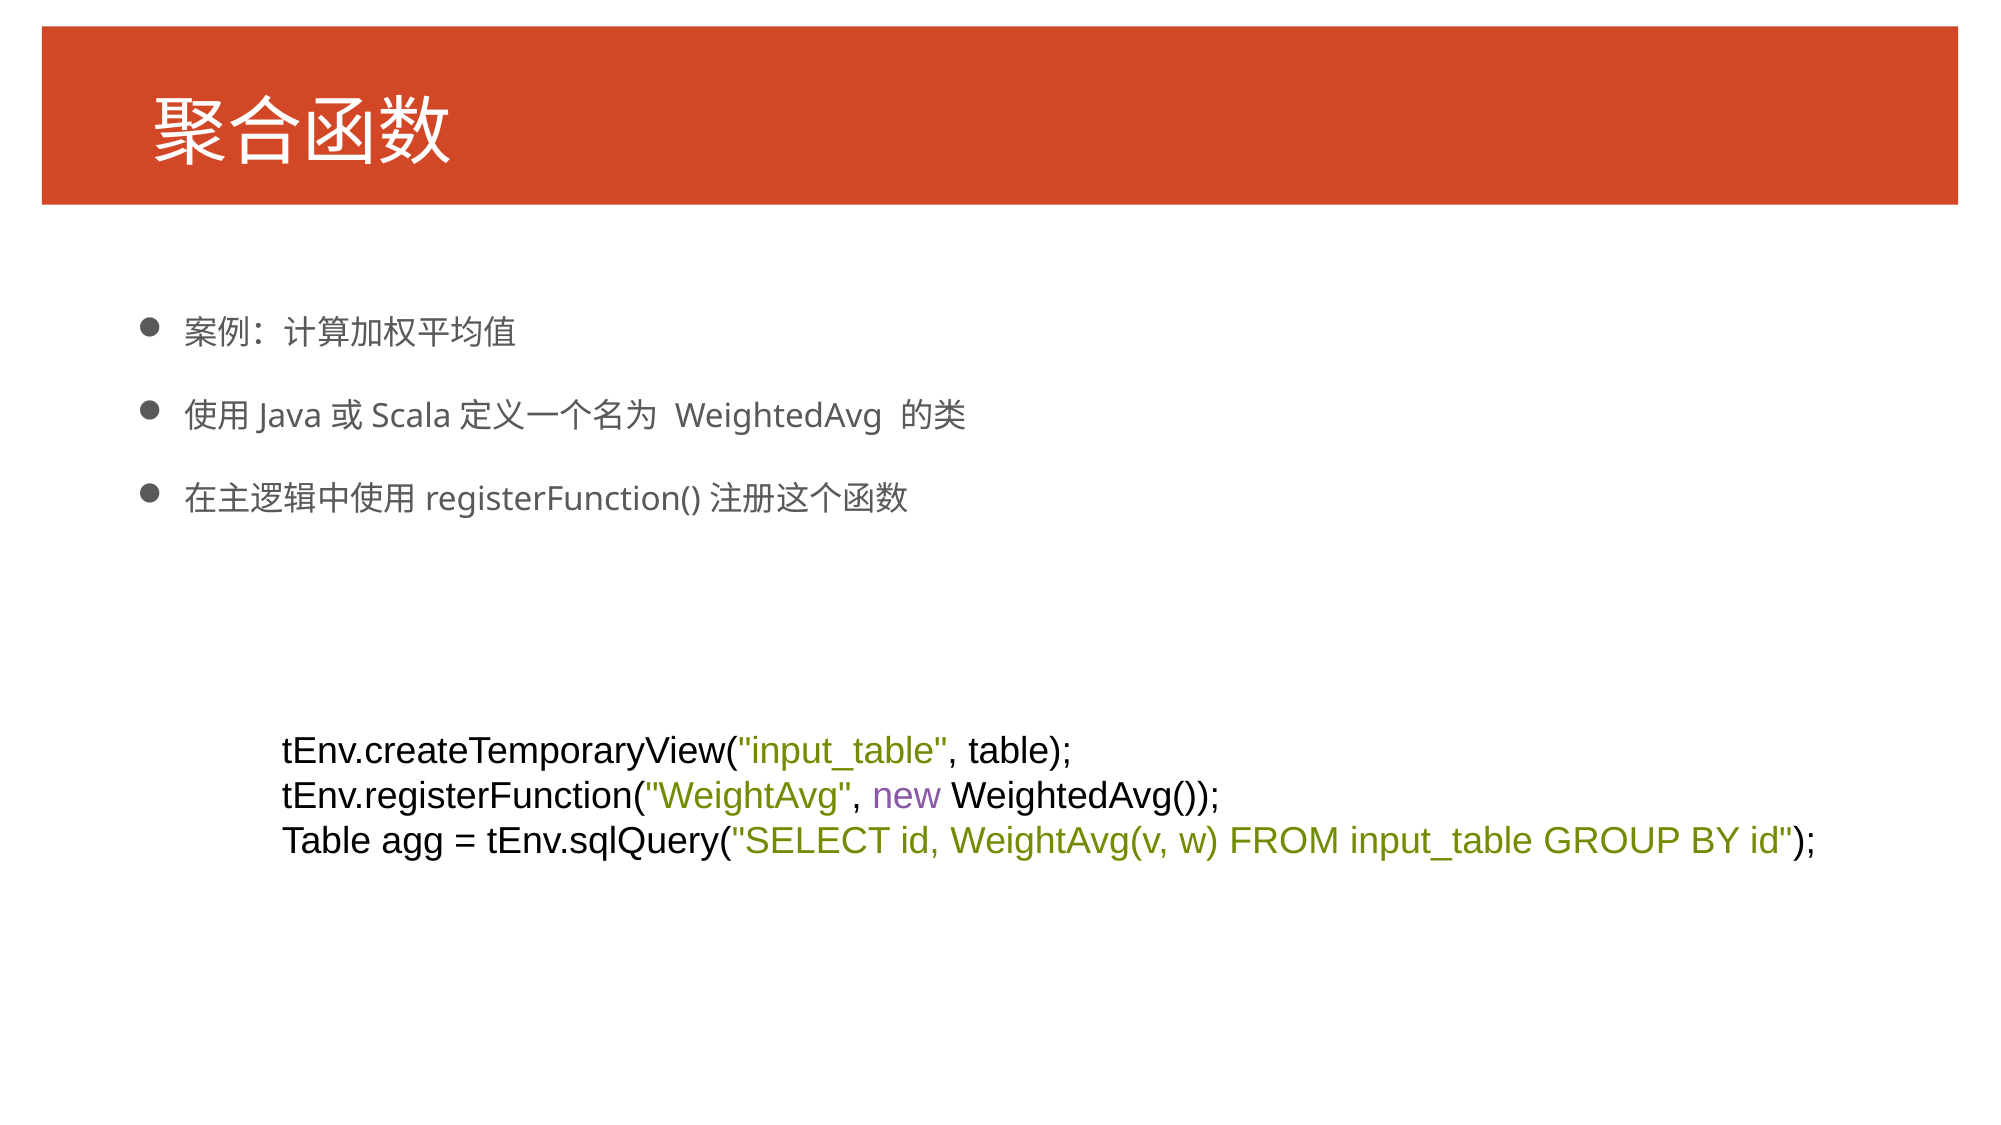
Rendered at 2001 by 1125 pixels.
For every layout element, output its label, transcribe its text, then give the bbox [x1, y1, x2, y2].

list 案例：计算加权平均值 使用Java或Scala定义一个名为 WeightedAvg 的类 在主逻辑中使用registerFunction()注册这个函数 [137, 299, 1245, 1014]
title 聚合函数 [137, 50, 1901, 181]
text_box tEnv.createTemporaryView("input_table", table); tEnv.registerFunction("WeightAvg", new WeightedAvg()); Table agg = tEnv.sqlQuery("SELECT id, WeightAvg(v, w) FROM input_table GROUP BY id"); [267, 718, 1863, 869]
